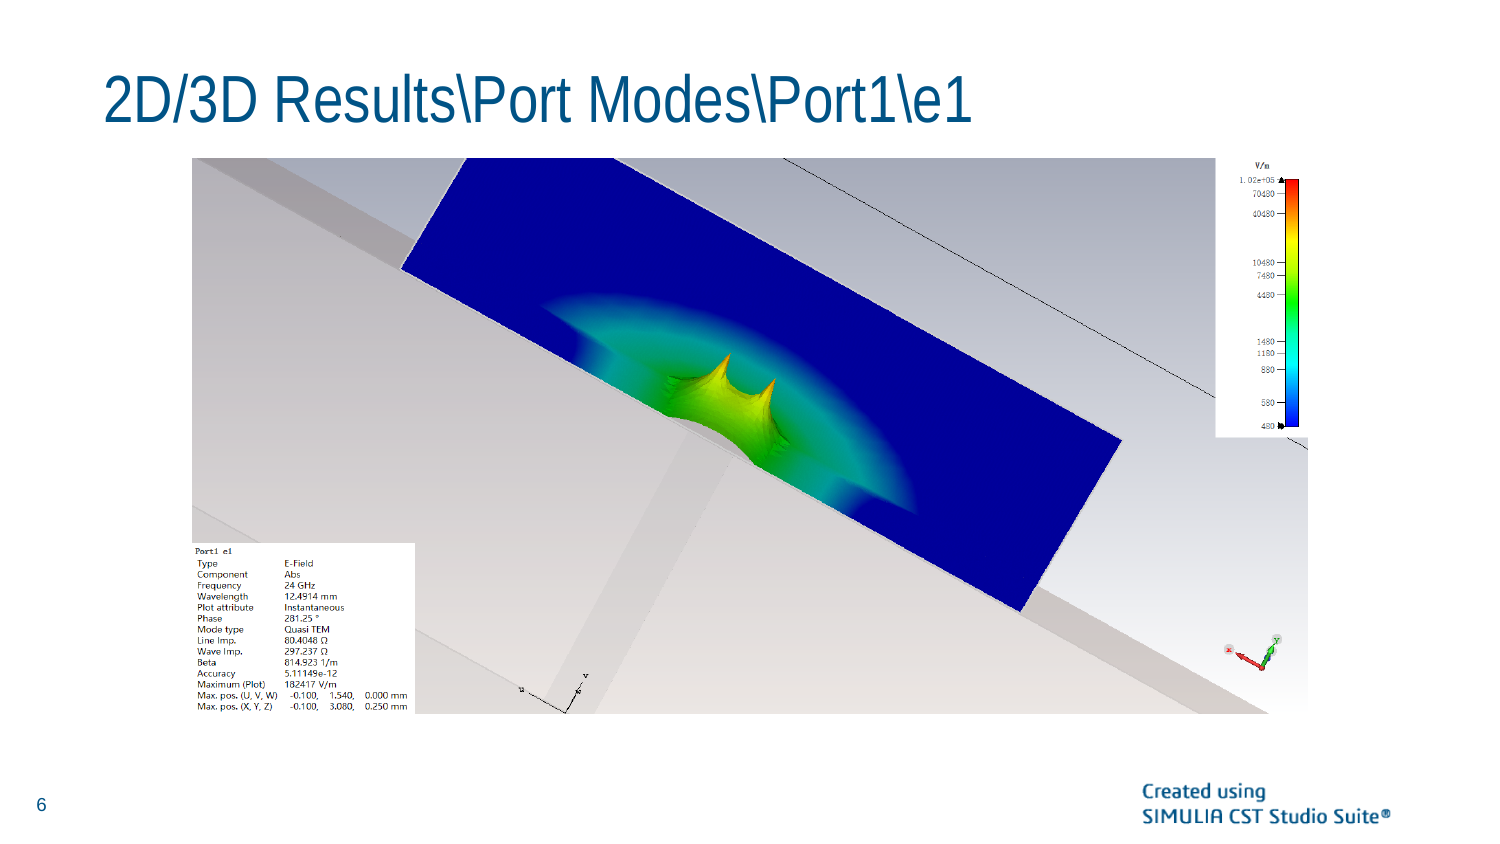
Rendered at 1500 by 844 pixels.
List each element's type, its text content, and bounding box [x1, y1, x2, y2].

text_box 2D/3D Results\Port Modes\Port1\e1 [103, 55, 976, 136]
picture [192, 157, 1308, 714]
picture [1141, 780, 1400, 828]
